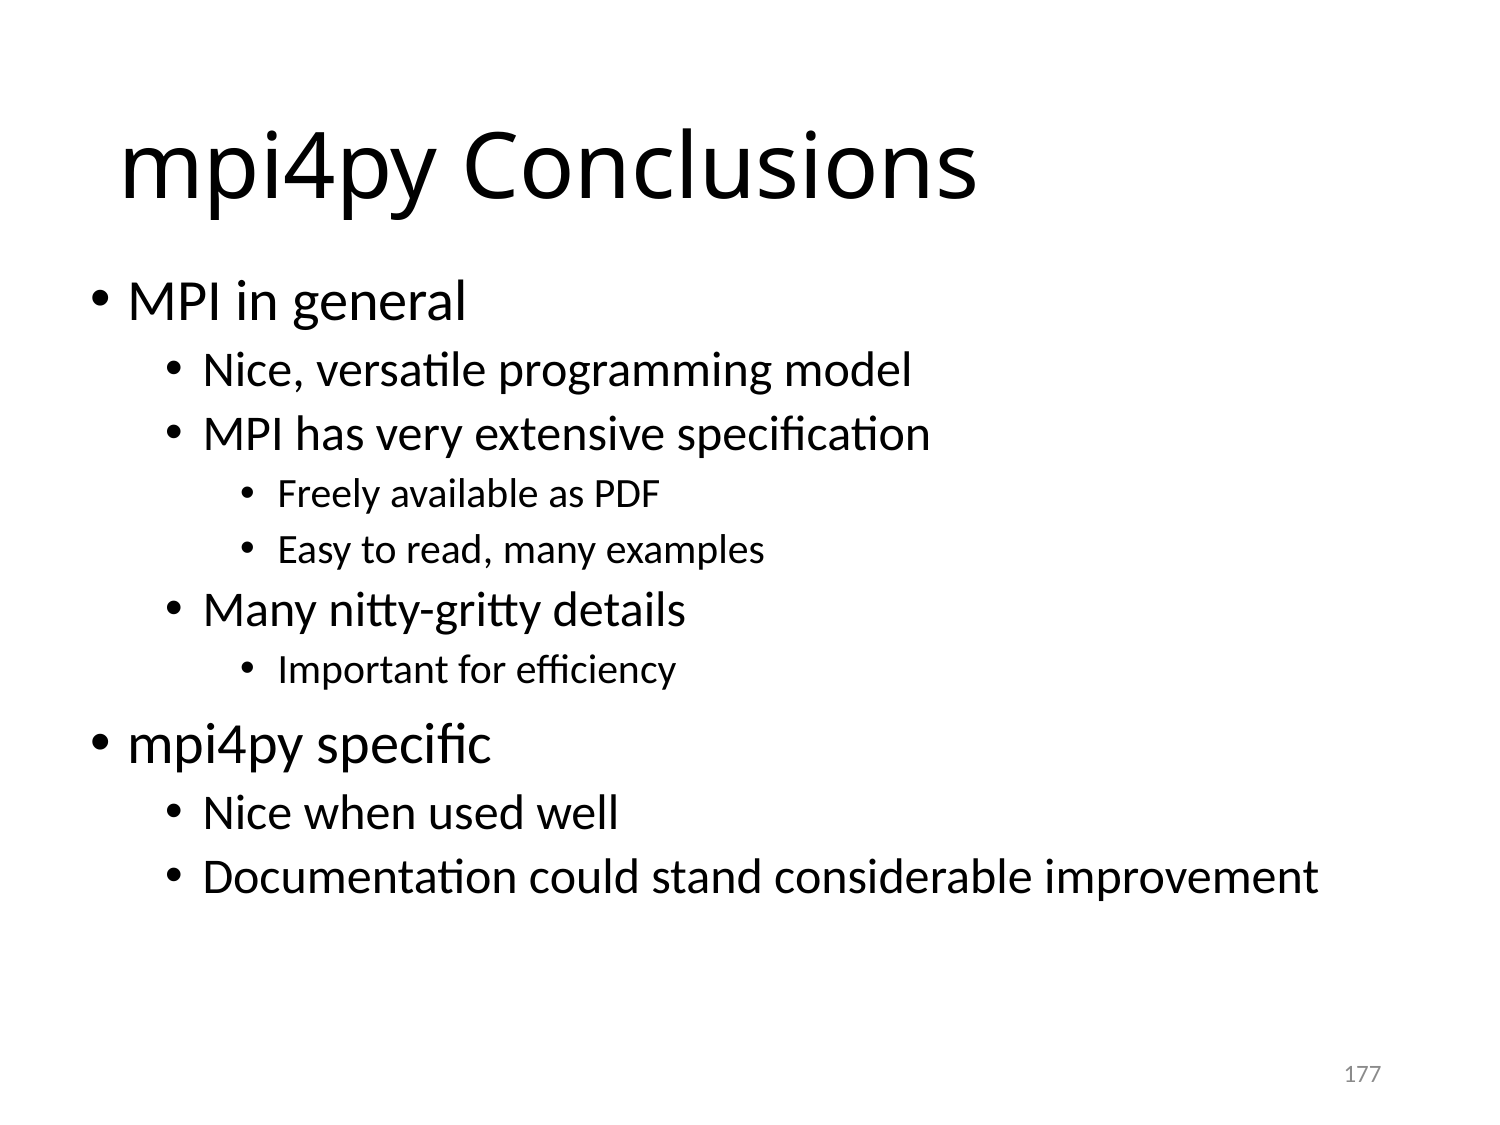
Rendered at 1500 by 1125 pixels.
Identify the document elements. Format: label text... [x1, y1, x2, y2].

slide_number 177 [1059, 1042, 1397, 1103]
list MPI in general Nice, versatile programming model MPI has very extensive specification Freely available as PDF Easy to read, many examples Many nitty-gritty details Important for efficiency mpi4py specific Nice when used well Documentation could stand considerable improvement [75, 262, 1425, 1083]
title mpi4py Conclusions [103, 59, 1397, 262]
